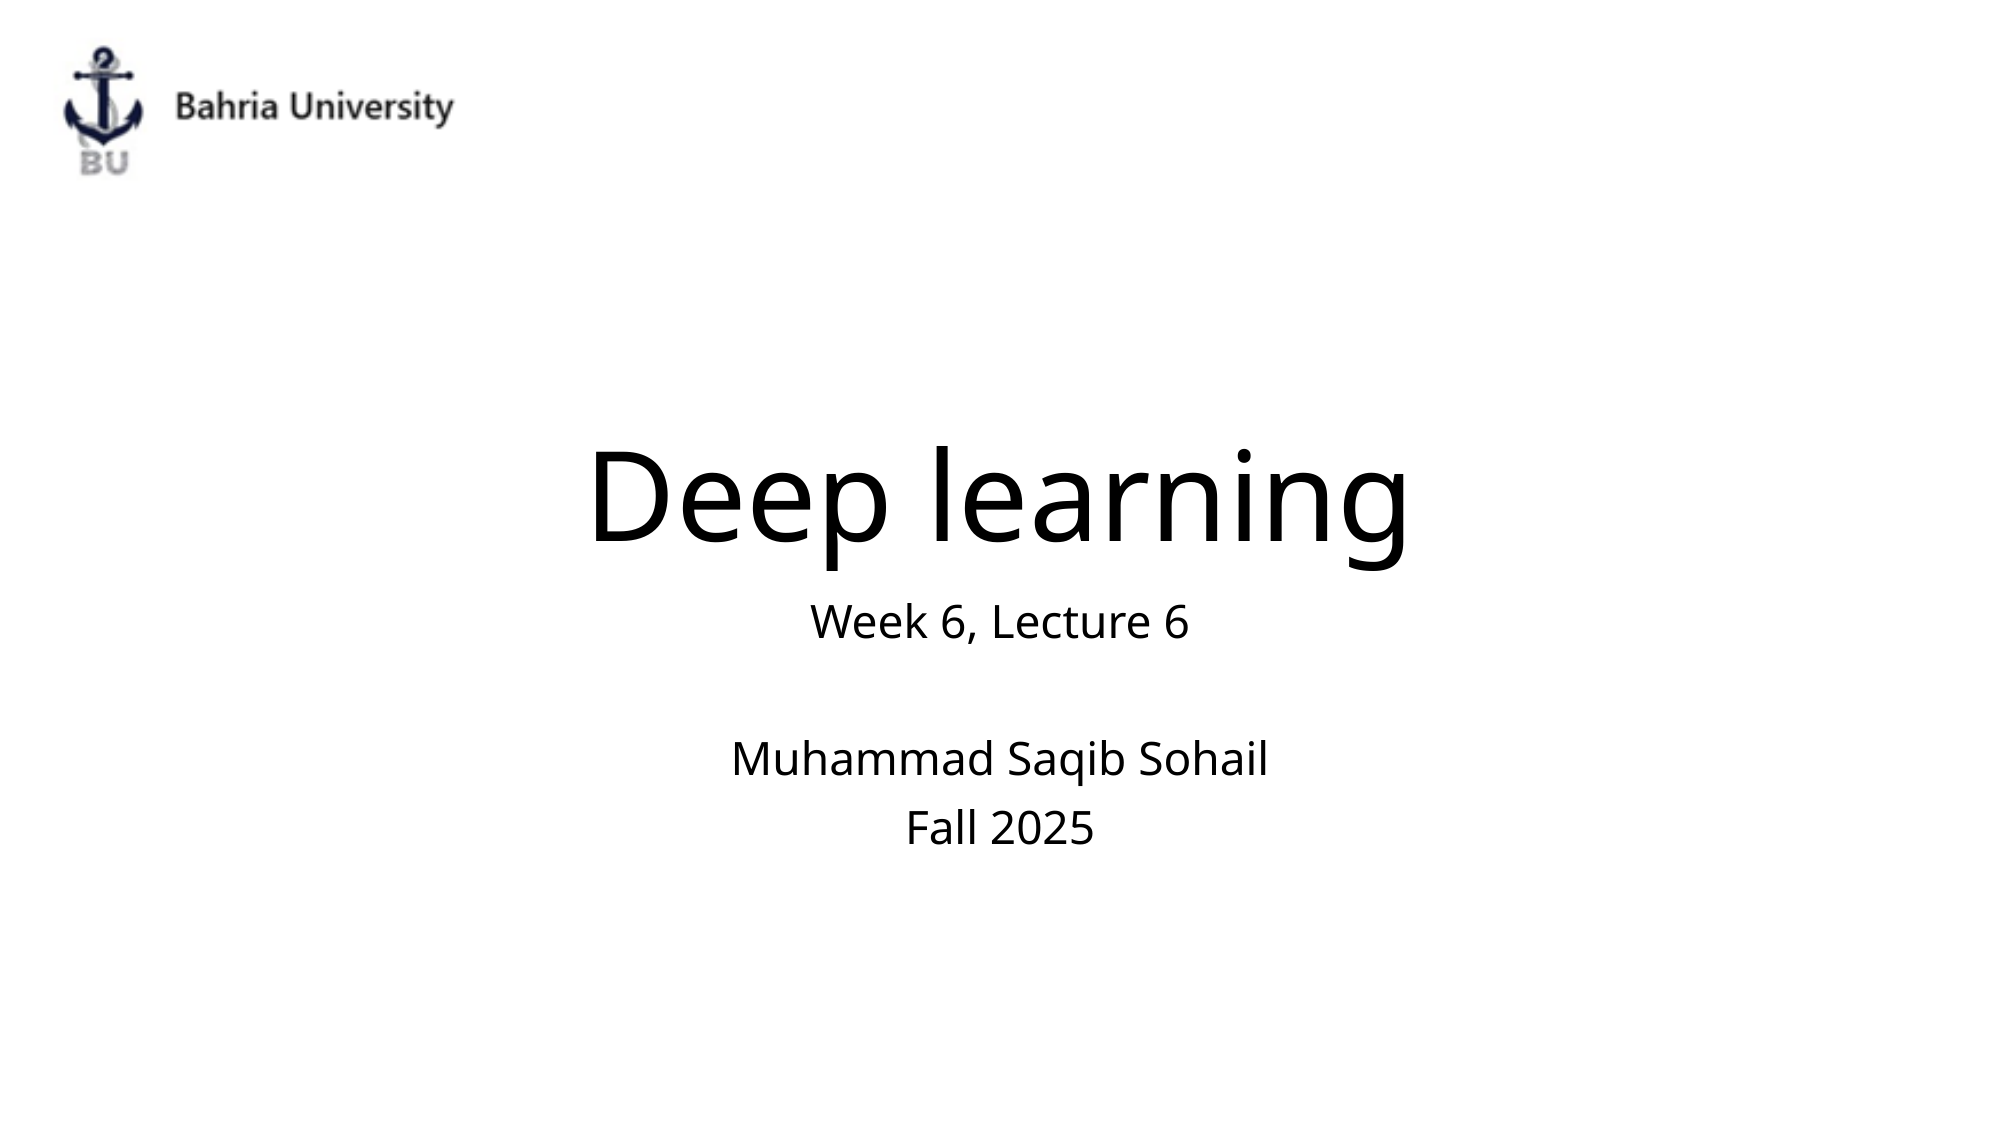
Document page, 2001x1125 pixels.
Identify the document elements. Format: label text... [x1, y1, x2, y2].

picture [48, 37, 468, 185]
subtitle Week 6, Lecture 6 Muhammad Saqib Sohail Fall 2025 [249, 590, 1750, 863]
title Deep learning [249, 184, 1750, 576]
